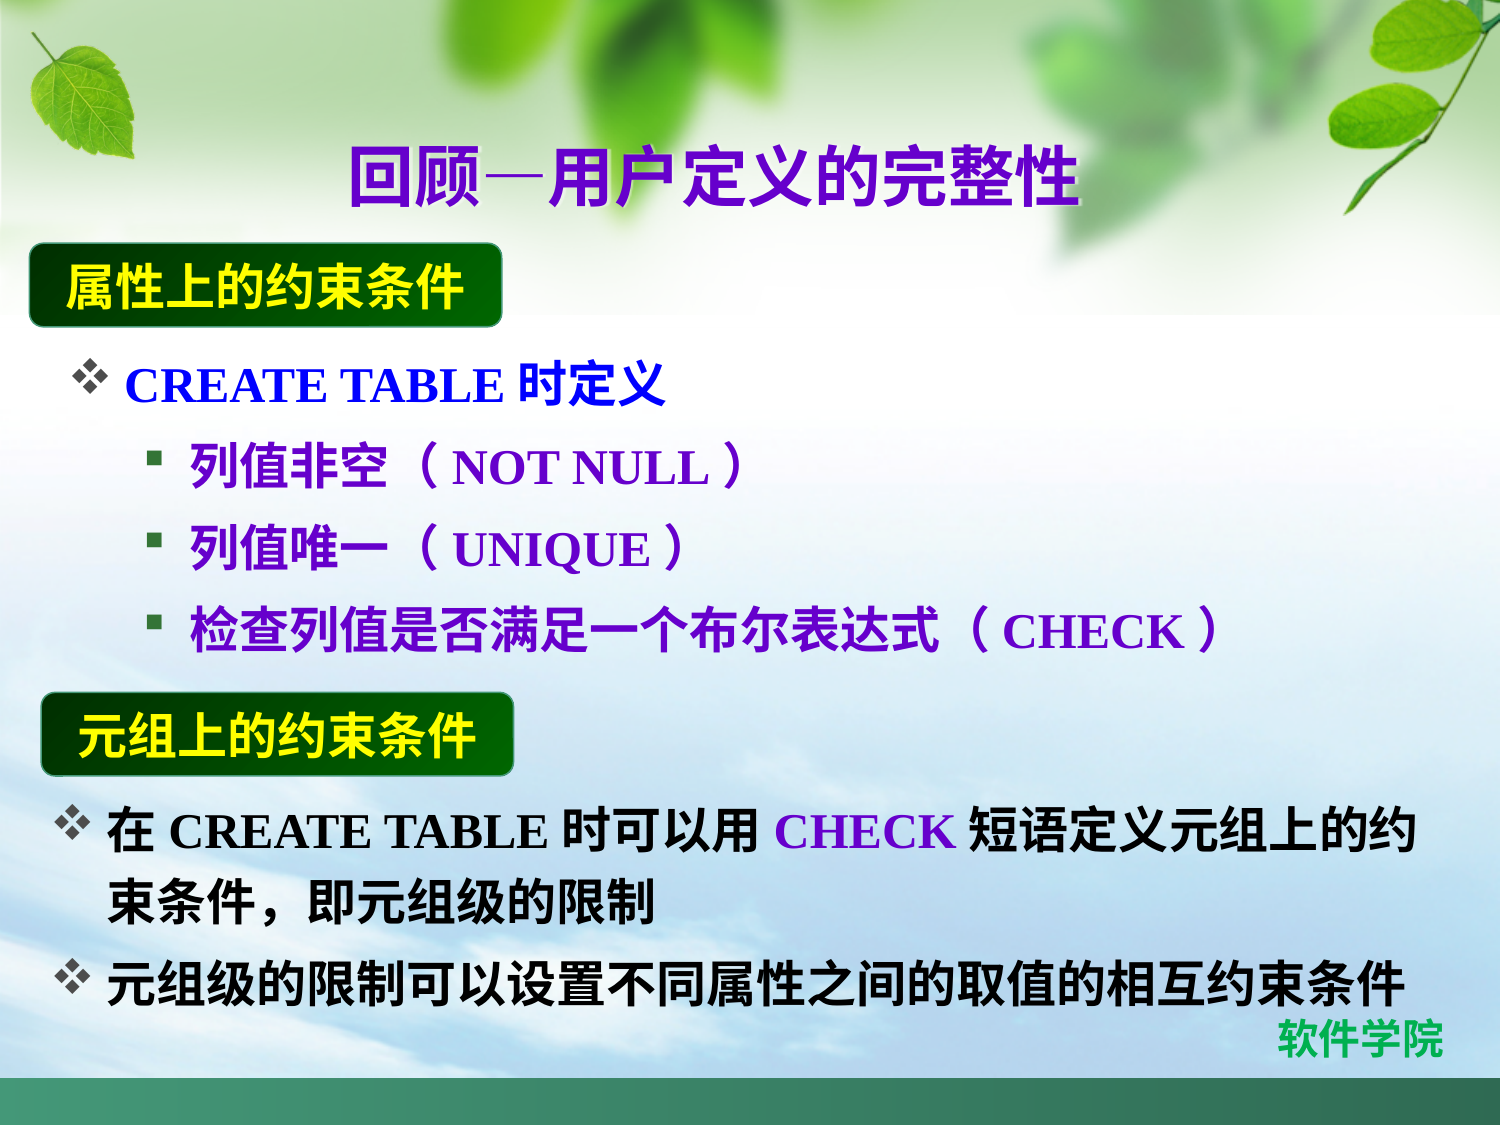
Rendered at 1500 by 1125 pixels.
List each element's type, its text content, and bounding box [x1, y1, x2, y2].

picture [0, 326, 1500, 1078]
text_box 元组上的约束条件 [41, 692, 514, 776]
text_box 在CREATE TABLE时可以用CHECK短语定义元组上的约束条件，即元组级的限制 元组级的限制可以设置不同属性之间的取值的相互约束条件 [35, 779, 1471, 1024]
picture [0, 0, 1500, 315]
text_box 属性上的约束条件 [29, 243, 502, 327]
text_box CREATE TABLE时定义 列值非空（NOT NULL） 列值唯一（UNIQUE） 检查列值是否满足一个布尔表达式（CHECK） [53, 333, 1447, 681]
title 回顾—用户定义的完整性 [64, 117, 1365, 232]
